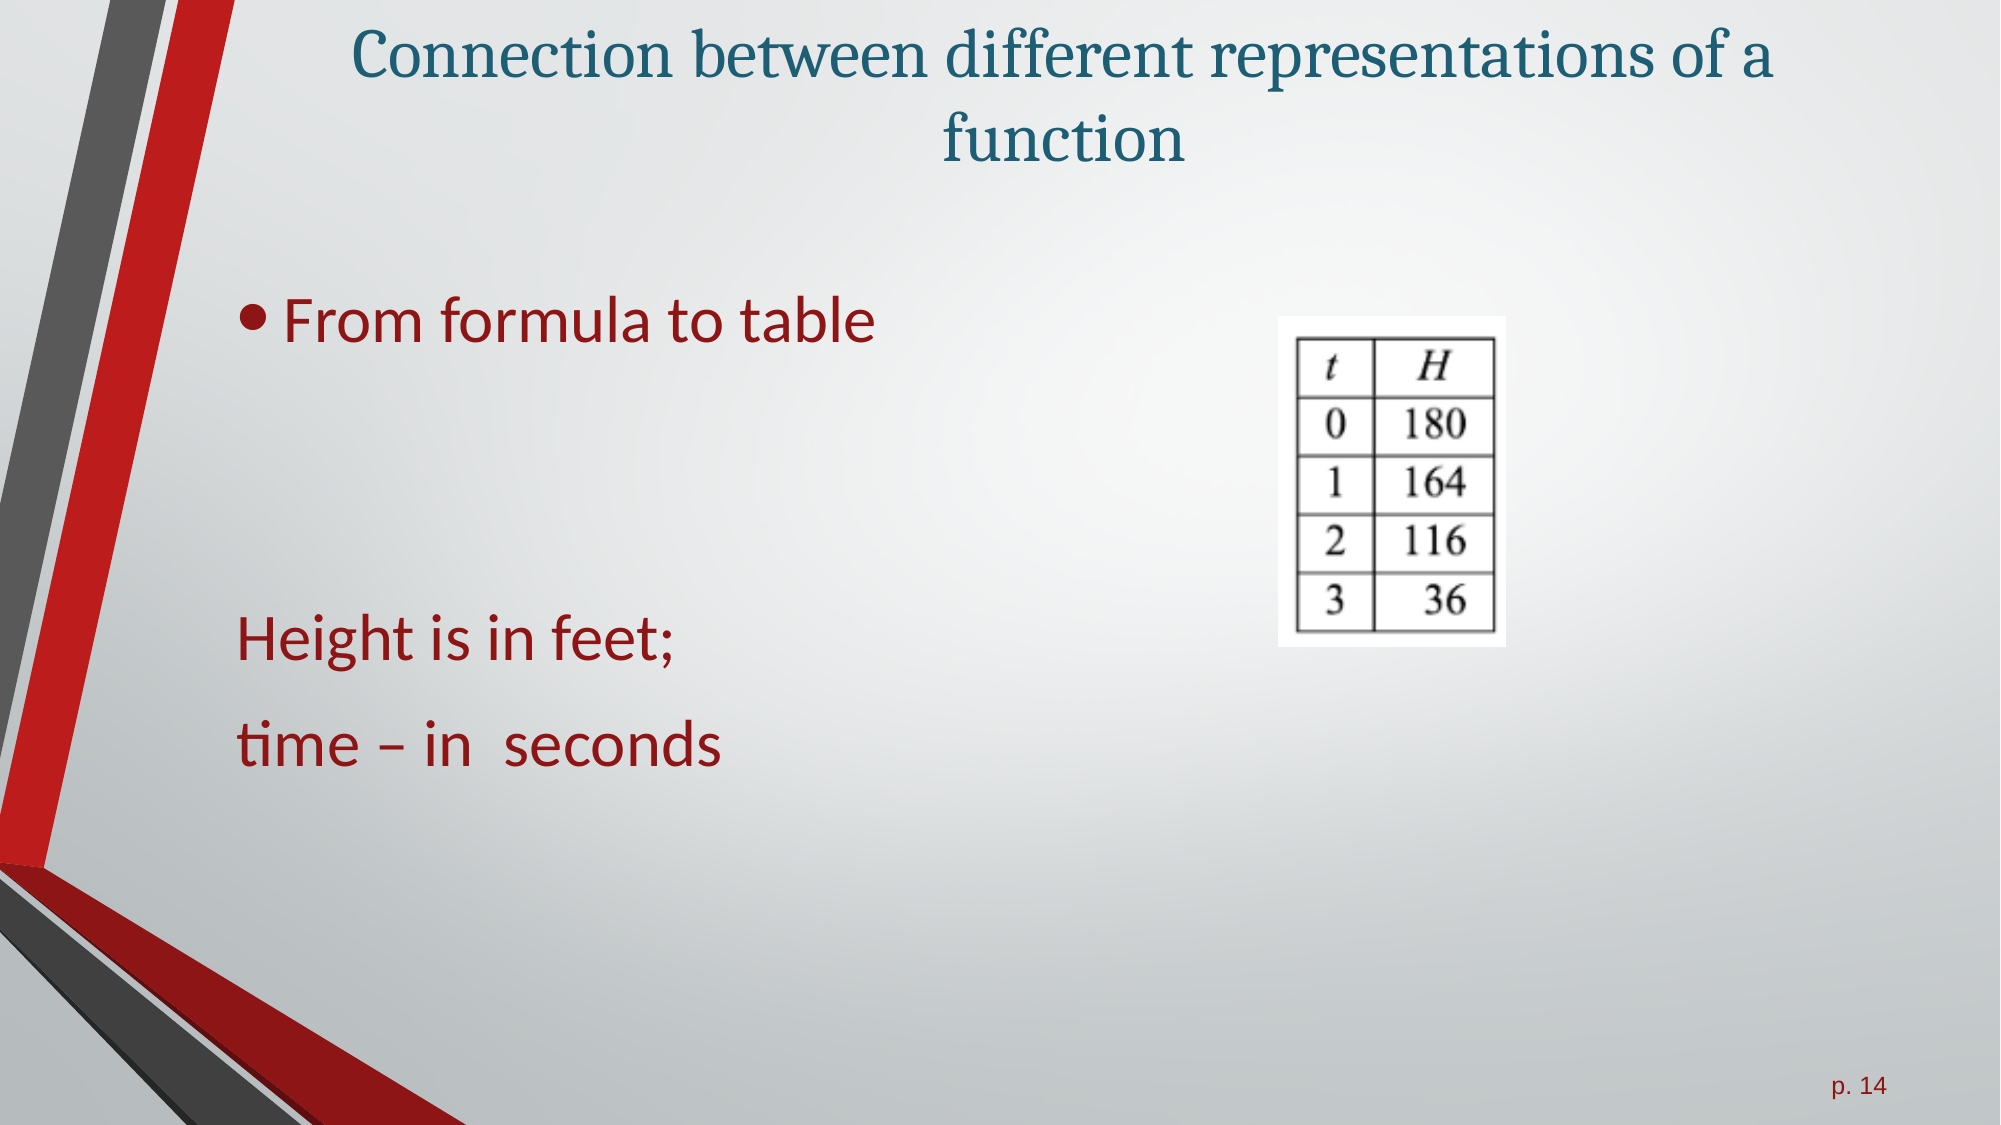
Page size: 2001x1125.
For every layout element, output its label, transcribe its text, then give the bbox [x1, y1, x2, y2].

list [1278, 316, 1506, 647]
title Connection between different representations of a function [221, 0, 1908, 183]
